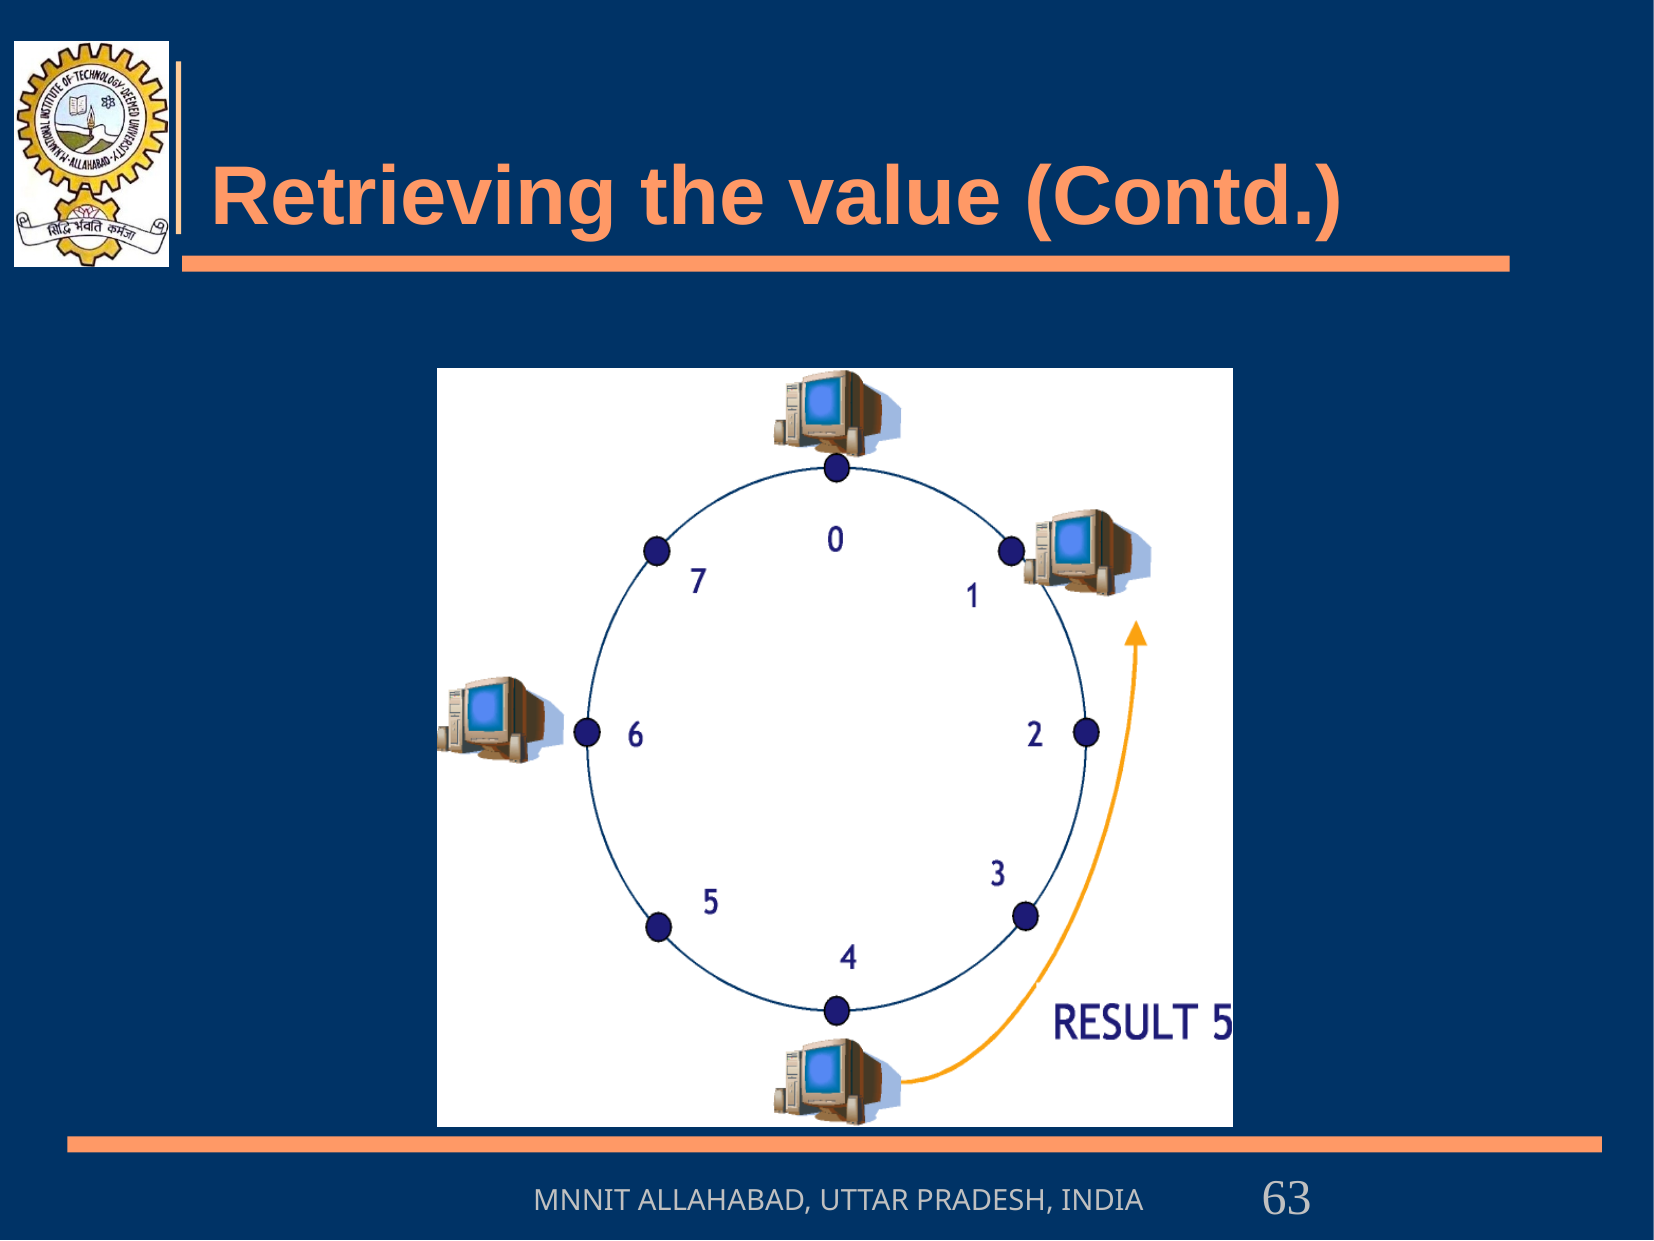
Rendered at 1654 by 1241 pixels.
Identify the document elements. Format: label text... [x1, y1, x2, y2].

picture [14, 41, 169, 267]
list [436, 368, 1233, 1128]
title Retrieving the value (Contd.) [187, 48, 1587, 247]
